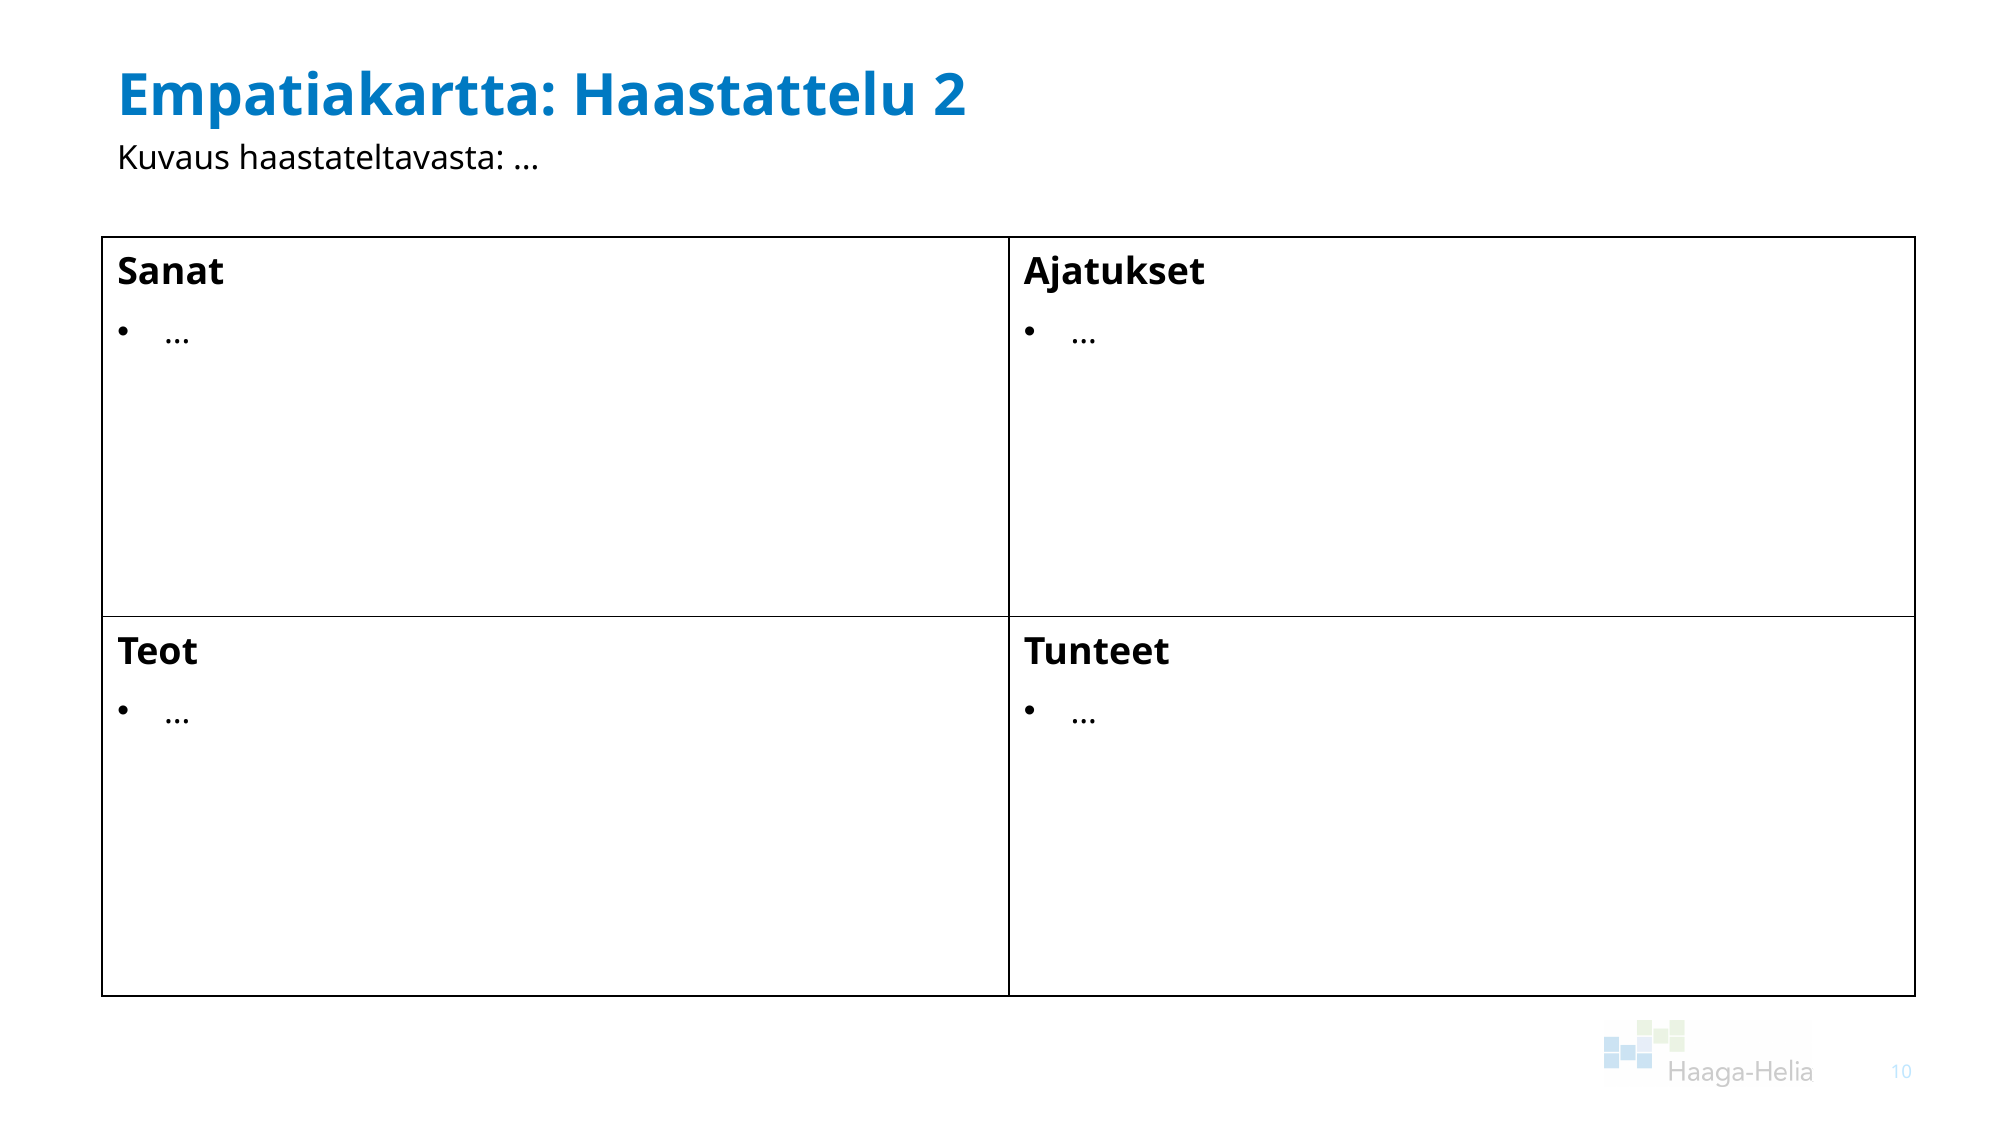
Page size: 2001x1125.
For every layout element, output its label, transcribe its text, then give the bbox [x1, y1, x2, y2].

table_cell Teot … [103, 617, 1008, 995]
picture [1604, 1020, 1812, 1087]
slide_number 10 [1813, 1043, 1927, 1103]
list Empatiakartta: Haastattelu 2 [102, 57, 1916, 128]
table_cell Tunteet … [1010, 617, 1914, 995]
text_box Kuvaus haastateltavasta: … [102, 128, 1916, 184]
table_header Ajatukset … [1010, 238, 1914, 616]
table_header Sanat … [103, 238, 1008, 616]
